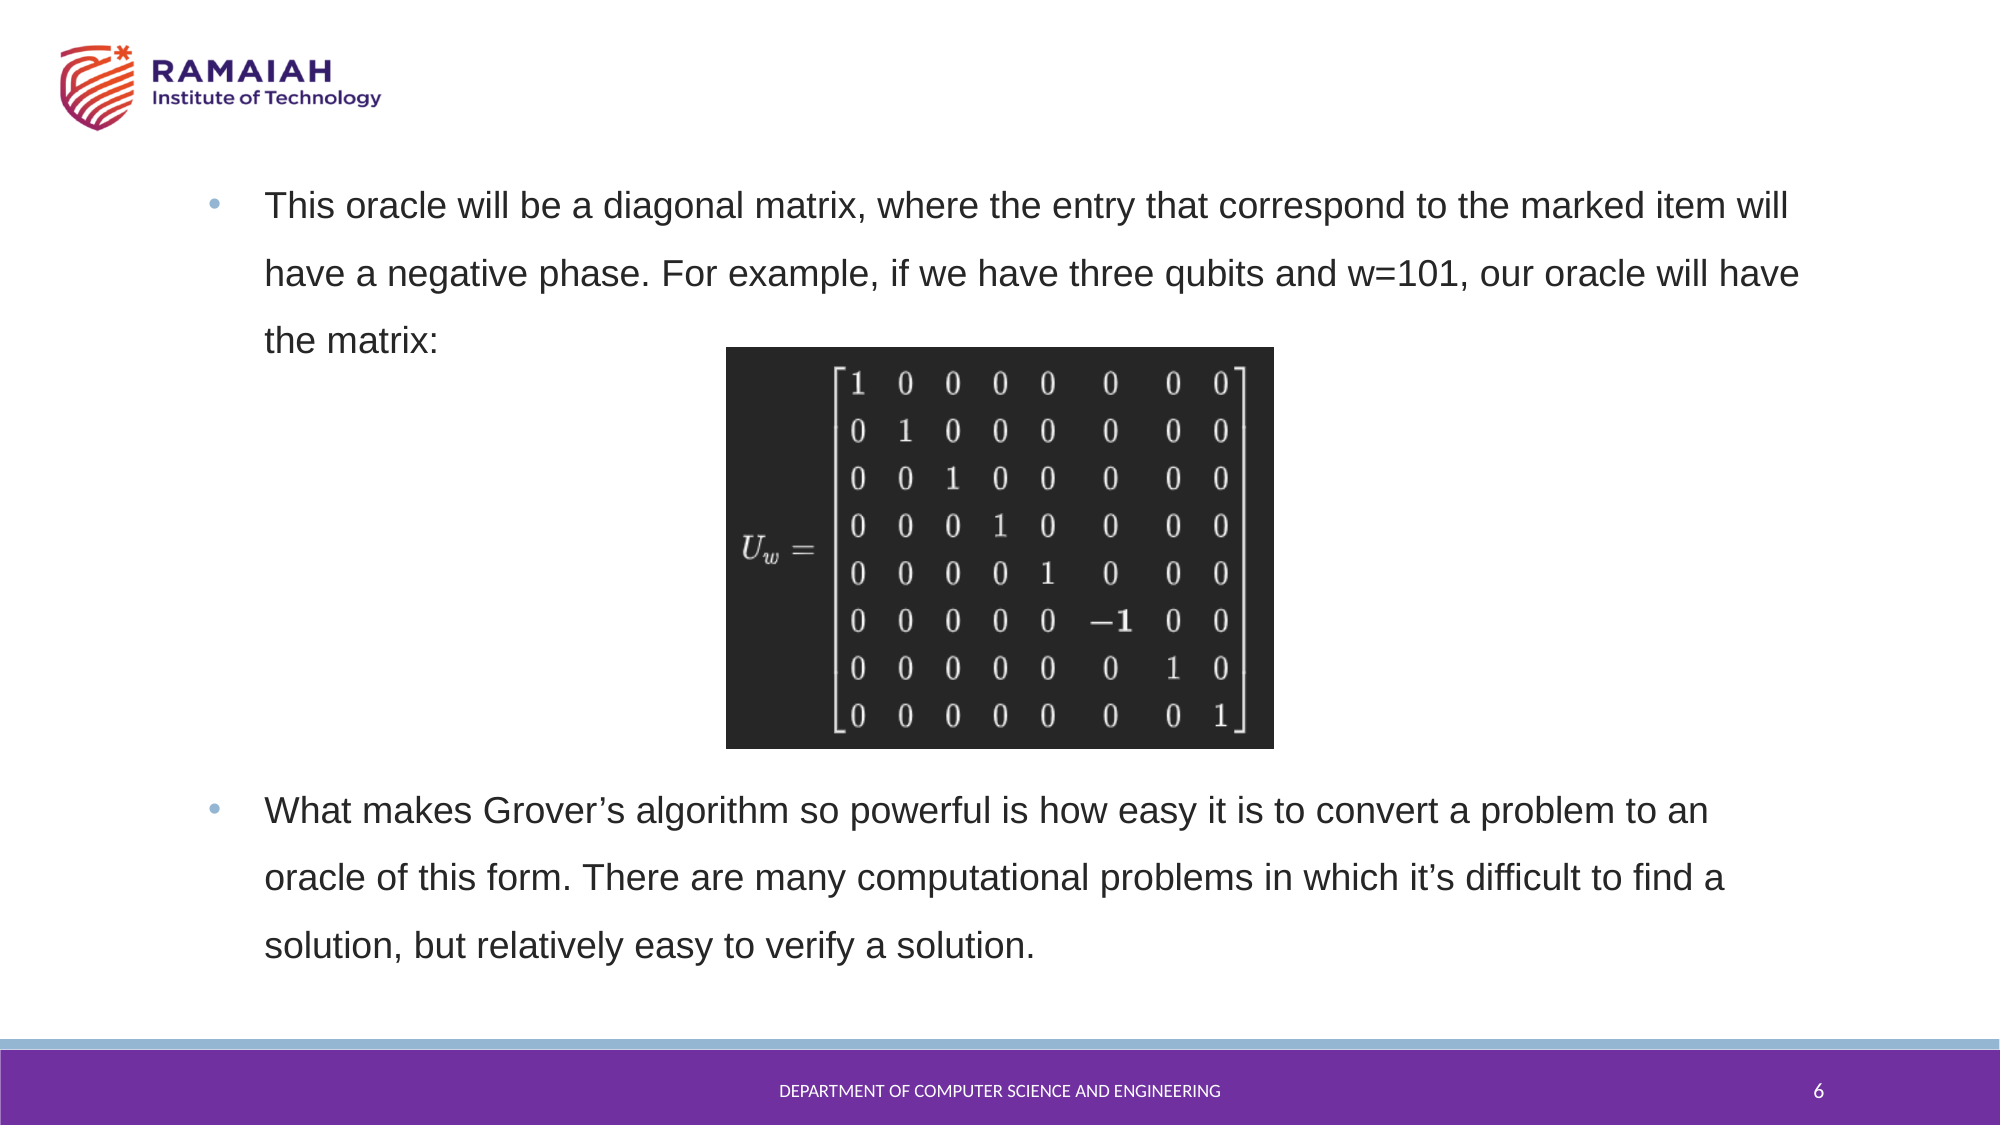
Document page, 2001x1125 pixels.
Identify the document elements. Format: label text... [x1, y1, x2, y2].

picture [22, 0, 423, 161]
footer Department of Computer Science and Engineering [604, 1059, 1396, 1120]
picture [726, 346, 1274, 749]
slide_number 6 [1624, 1059, 1840, 1120]
text_box This oracle will be a diagonal matrix, where the entry that correspond to the marked item will have a negative phase. For example, if we have three qubits and w=101, our oracle will have the matrix: What makes Grover’s algorithm so powerful is how easy it is to convert a problem to an oracle of this form. There are many computational problems in which it’s difficult to find a solution, but relatively easy to verify a solution. [178, 143, 1822, 1014]
